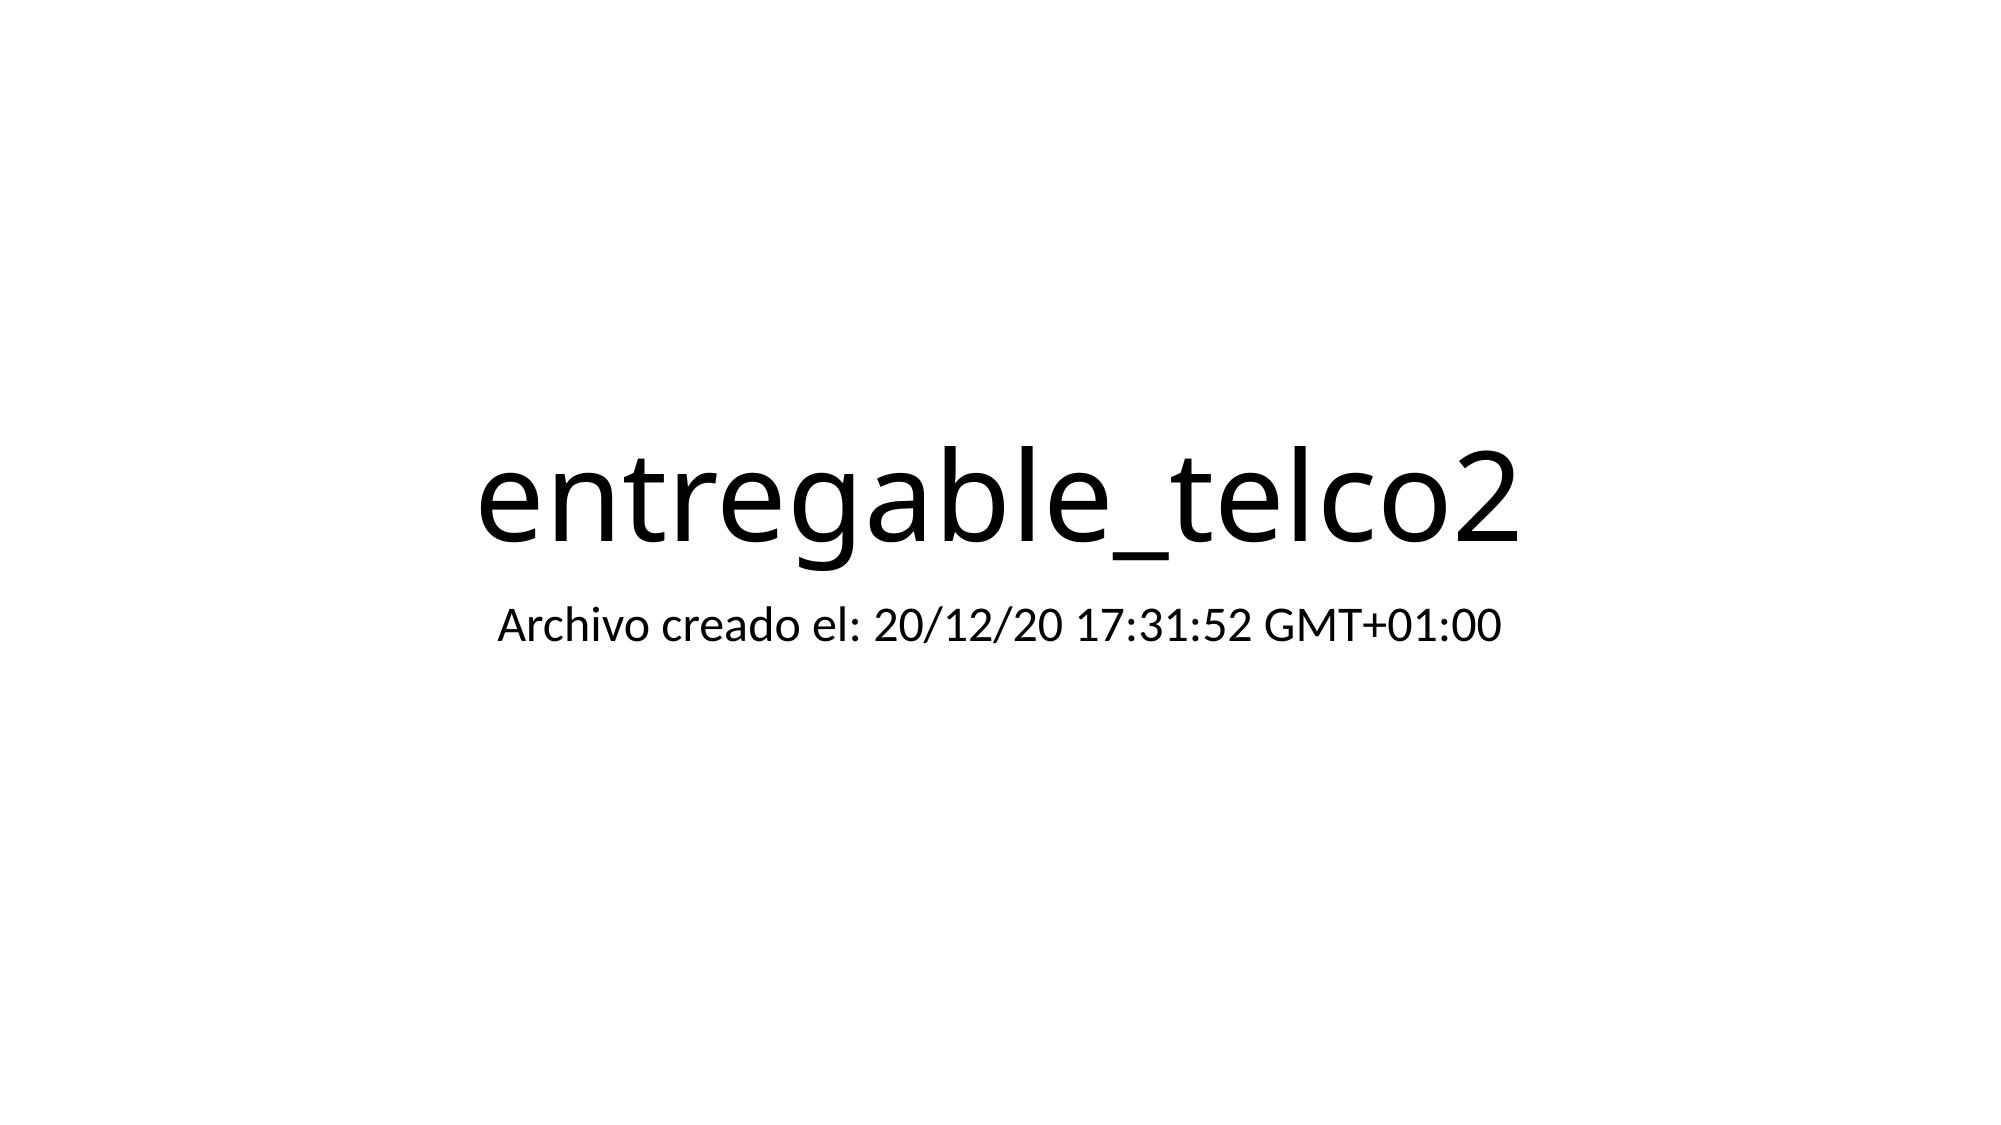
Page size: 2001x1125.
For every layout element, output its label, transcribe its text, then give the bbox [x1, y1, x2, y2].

subtitle Archivo creado el: 20/12/20 17:31:52 GMT+01:00 [249, 590, 1750, 863]
title entregable_telco2 [249, 184, 1750, 576]
